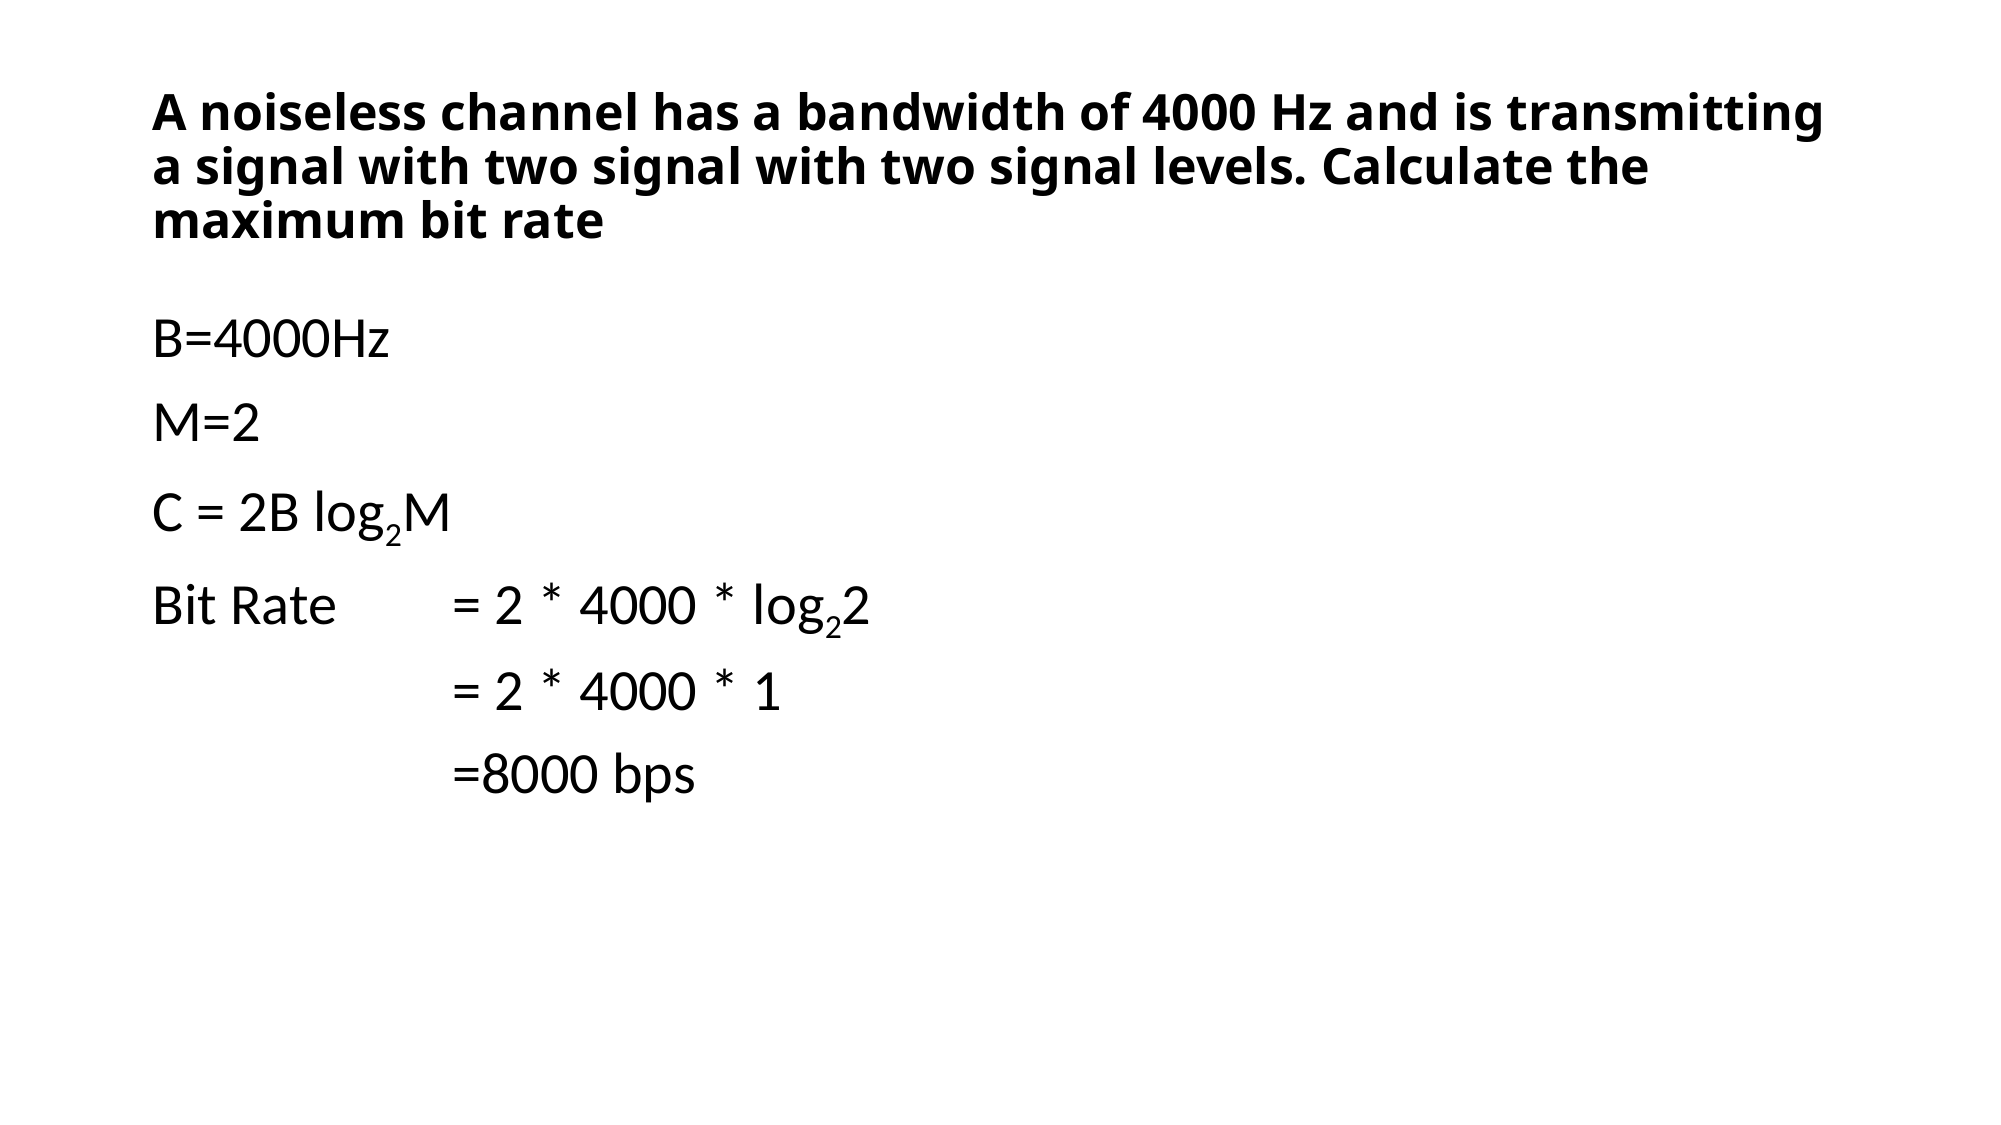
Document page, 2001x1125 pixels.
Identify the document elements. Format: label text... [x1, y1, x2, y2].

title A noiseless channel has a bandwidth of 4000 Hz and is transmitting a signal with two signal with two signal levels. Calculate the maximum bit rate [137, 59, 1863, 278]
list B=4000Hz M=2 C = 2B log2M Bit Rate = 2 * 4000 * log22 = 2 * 4000 * 1 =8000 bps [137, 299, 1863, 1014]
